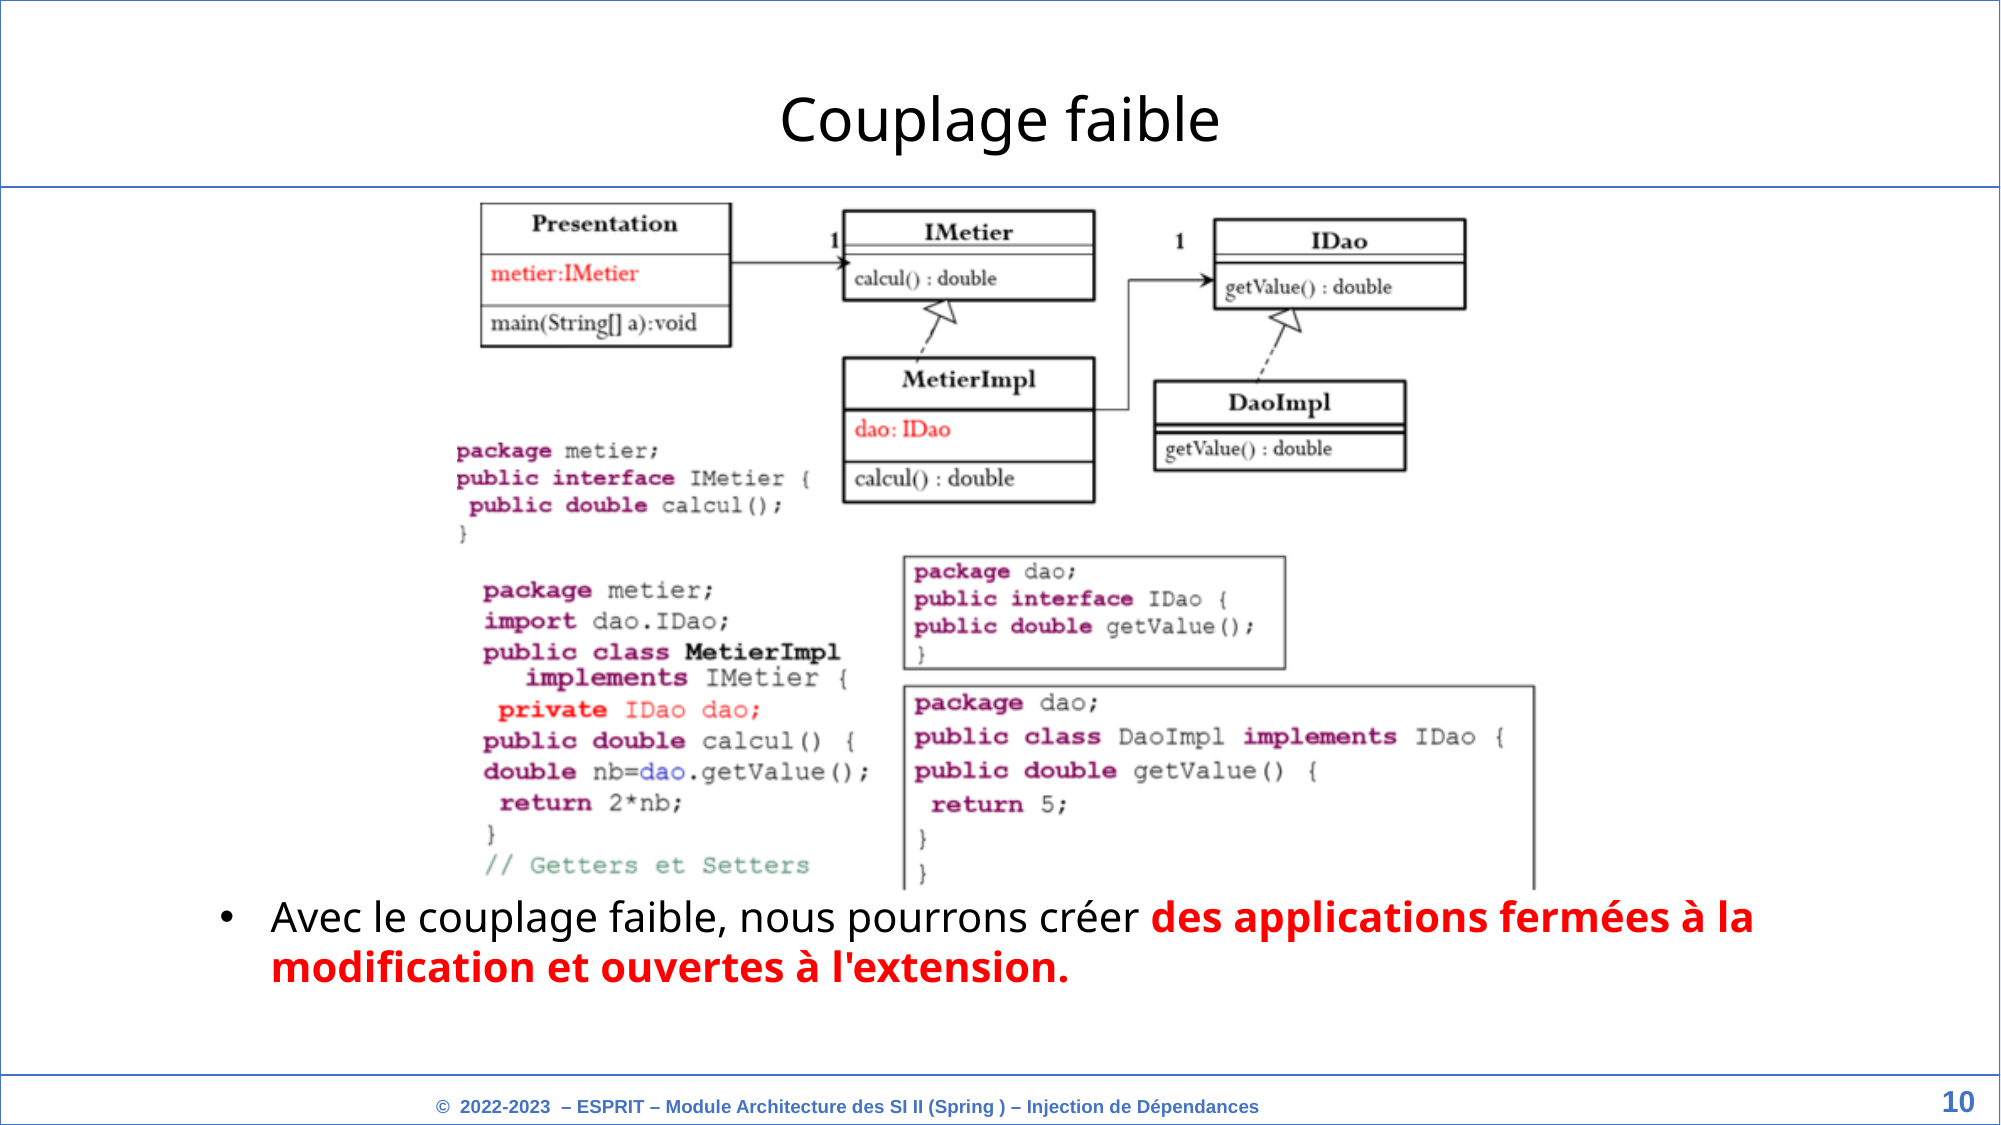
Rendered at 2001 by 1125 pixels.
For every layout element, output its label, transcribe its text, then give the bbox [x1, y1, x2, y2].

text_box Couplage faible [204, 6, 1796, 152]
picture [456, 197, 1544, 892]
slide_number ‹#› [1694, 776, 1976, 1125]
text_box Avec le couplage faible, nous pourrons créer des applications fermées à la modification et ouvertes à l'extension. [204, 207, 1796, 1091]
